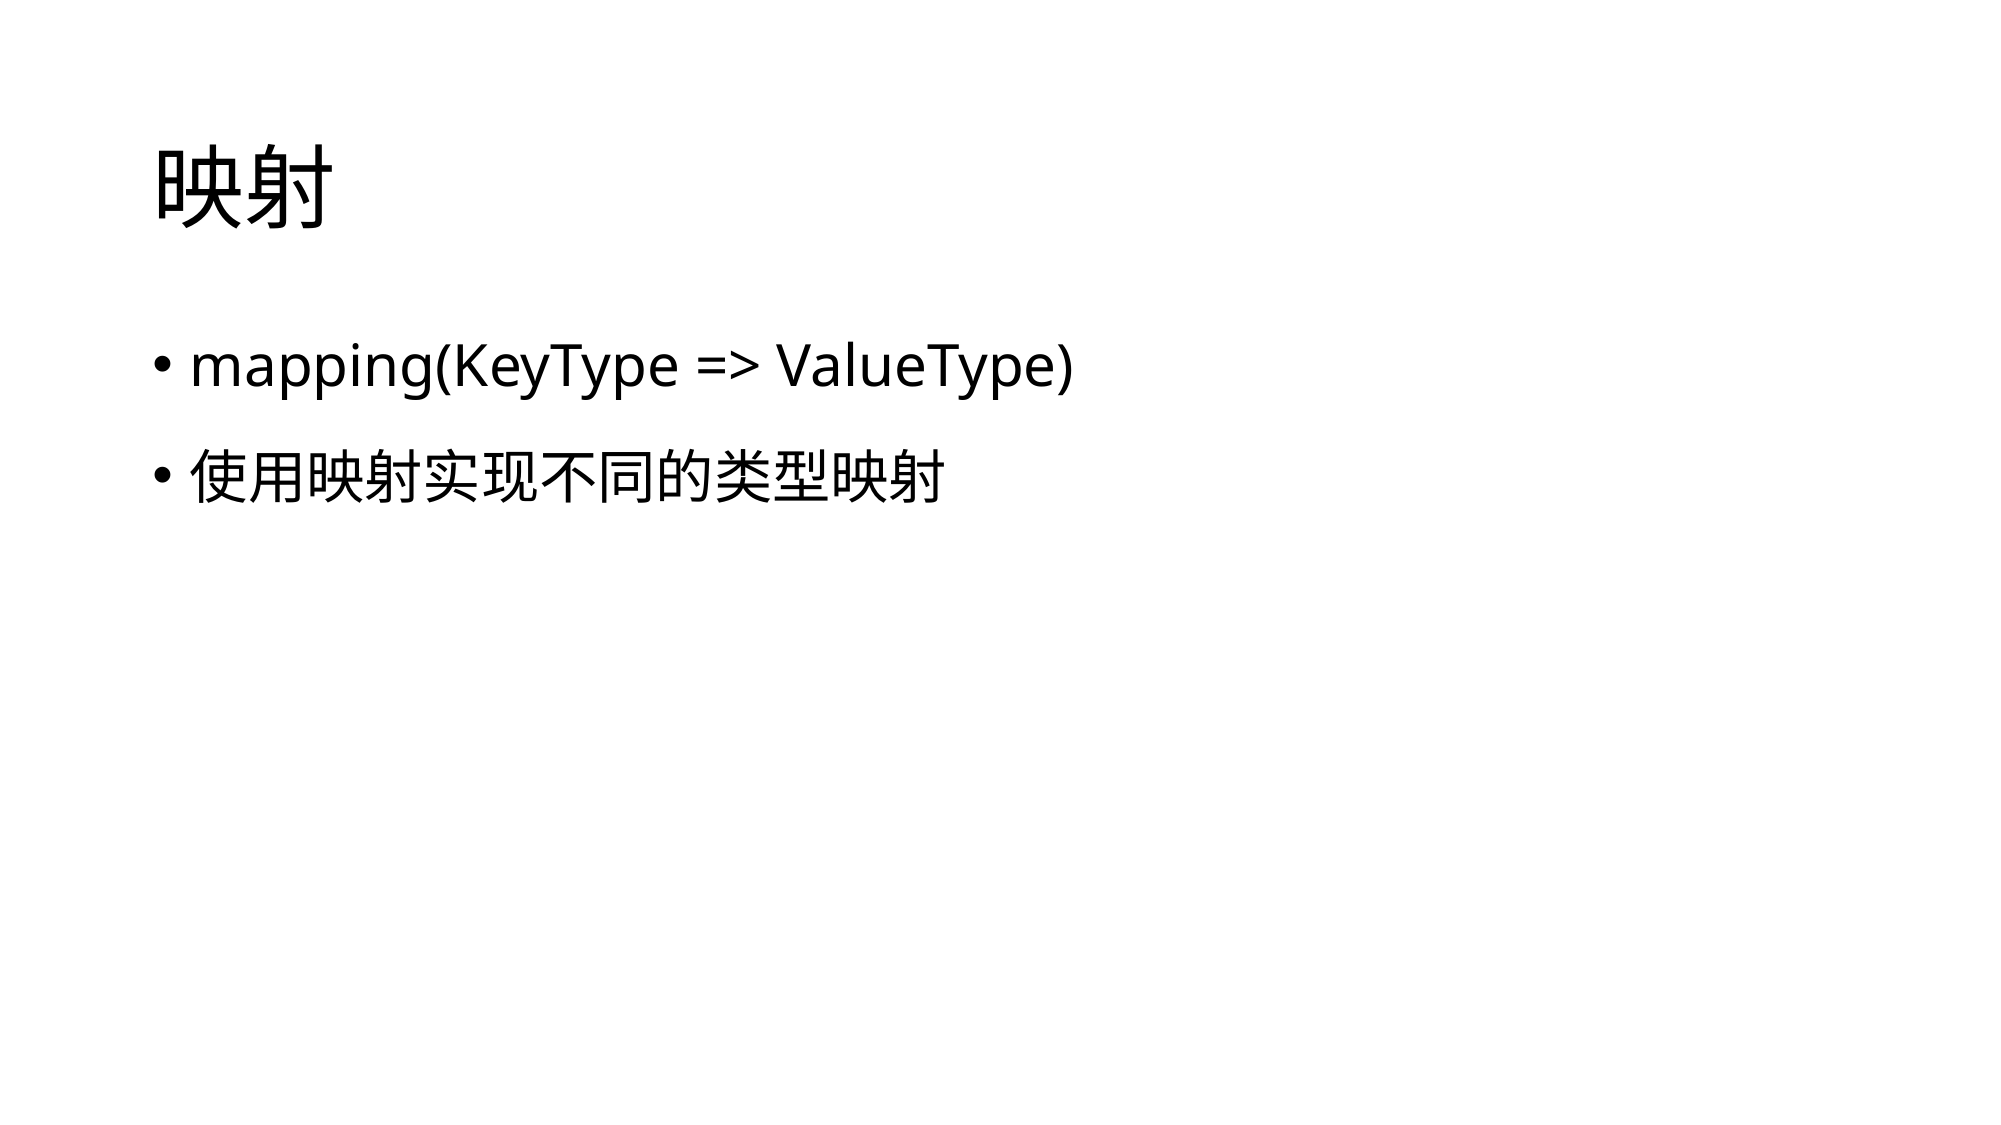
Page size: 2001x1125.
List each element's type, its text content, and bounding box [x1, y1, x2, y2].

list mapping(KeyType => ValueType) 使用映射实现不同的类型映射 [137, 299, 1863, 1014]
title 映射 [137, 59, 1863, 278]
